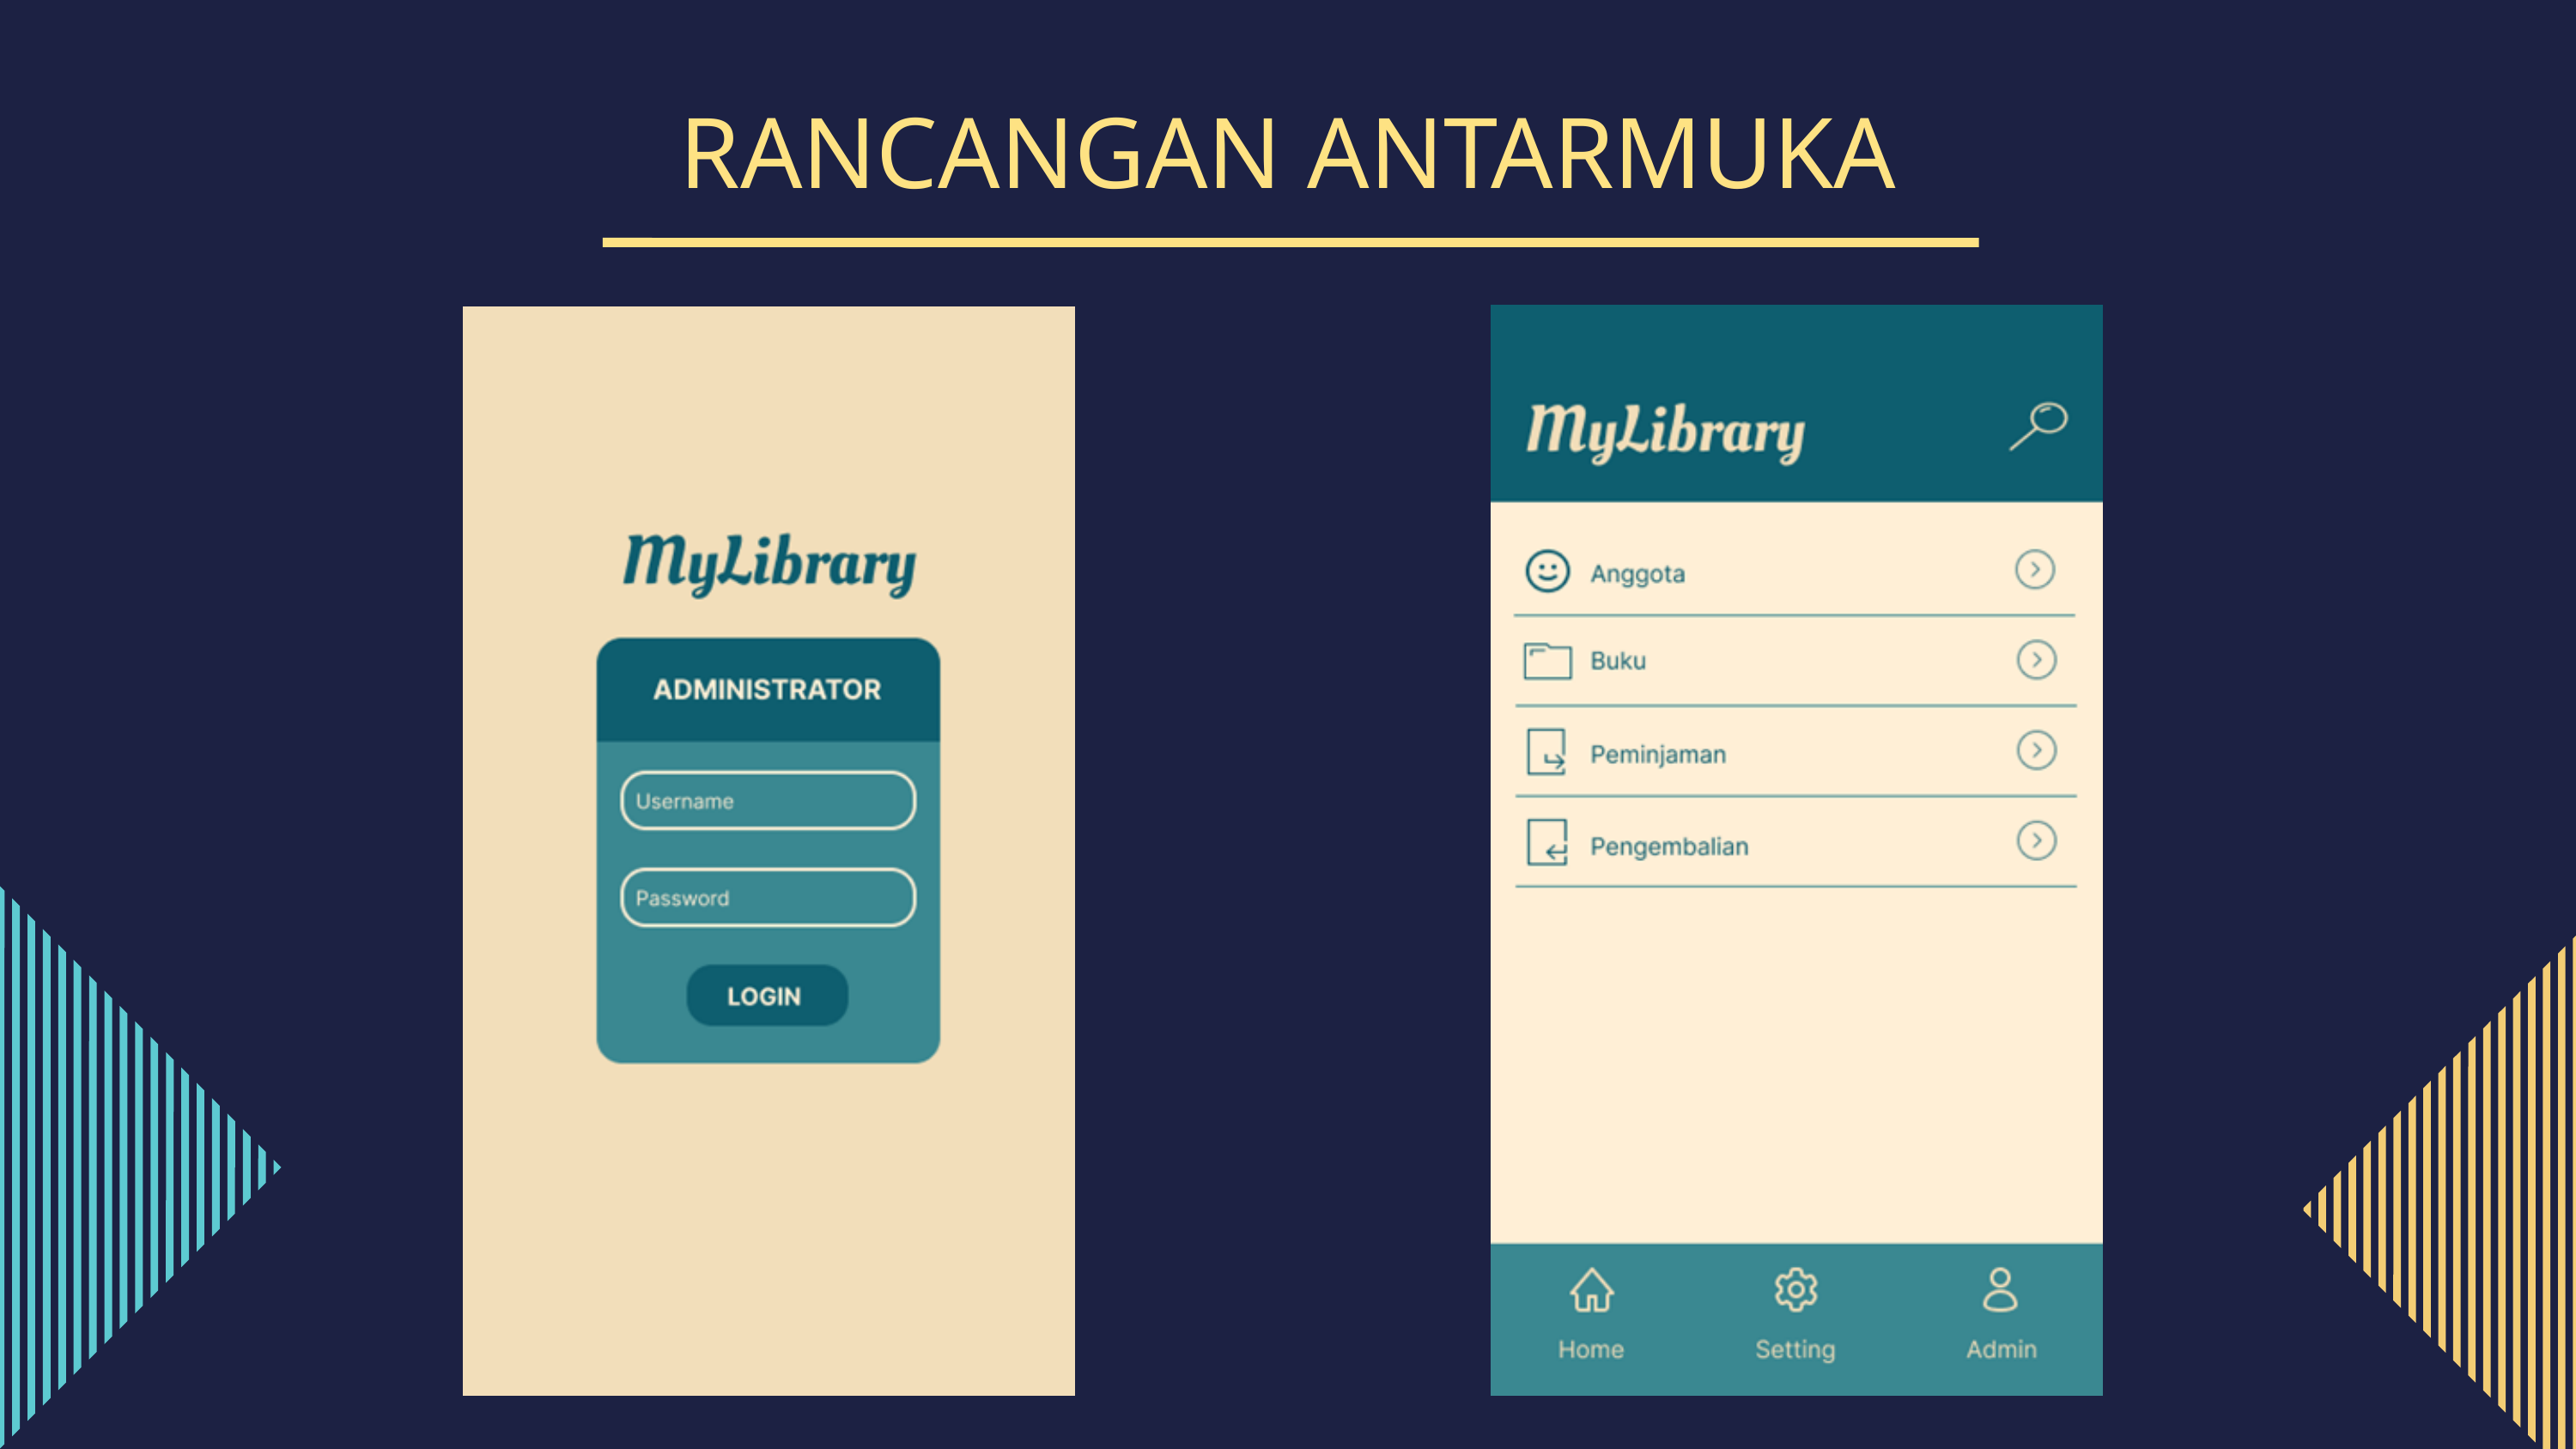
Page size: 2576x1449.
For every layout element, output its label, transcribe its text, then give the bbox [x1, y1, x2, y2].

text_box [2382, 1016, 2576, 1404]
picture [463, 306, 1075, 1396]
picture [1491, 500, 2104, 1396]
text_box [0, 967, 199, 1367]
picture [1491, 305, 2104, 498]
text_box RANCANGAN ANTARMUKA [640, 71, 1936, 209]
